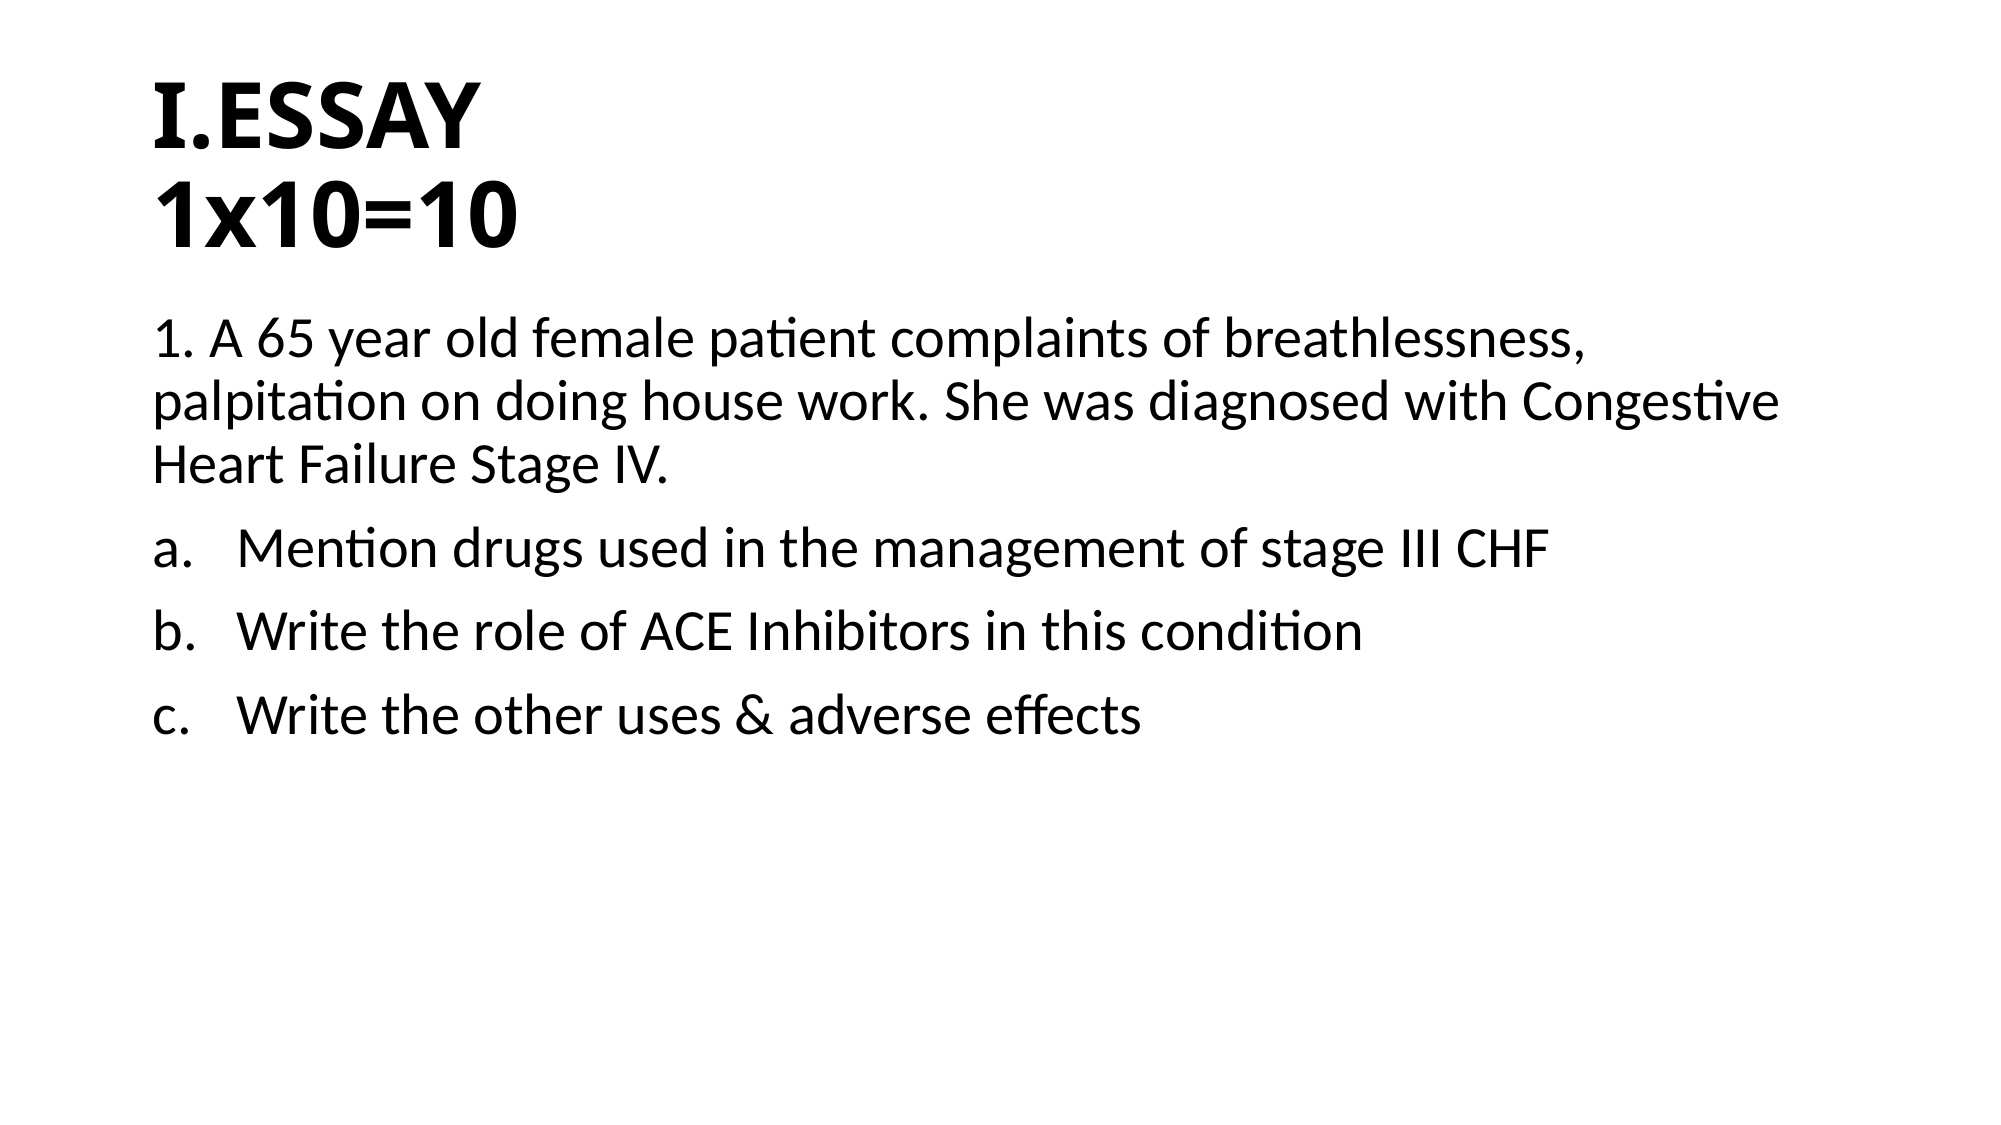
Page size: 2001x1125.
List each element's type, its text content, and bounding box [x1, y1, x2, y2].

list 1. A 65 year old female patient complaints of breathlessness, palpitation on doing house work. She was diagnosed with Congestive Heart Failure Stage IV. Mention drugs used in the management of stage III CHF Write the role of ACE Inhibitors in this condition Write the other uses & adverse effects [137, 299, 1863, 1014]
title I.ESSAY 1x10=10 [137, 59, 1863, 278]
